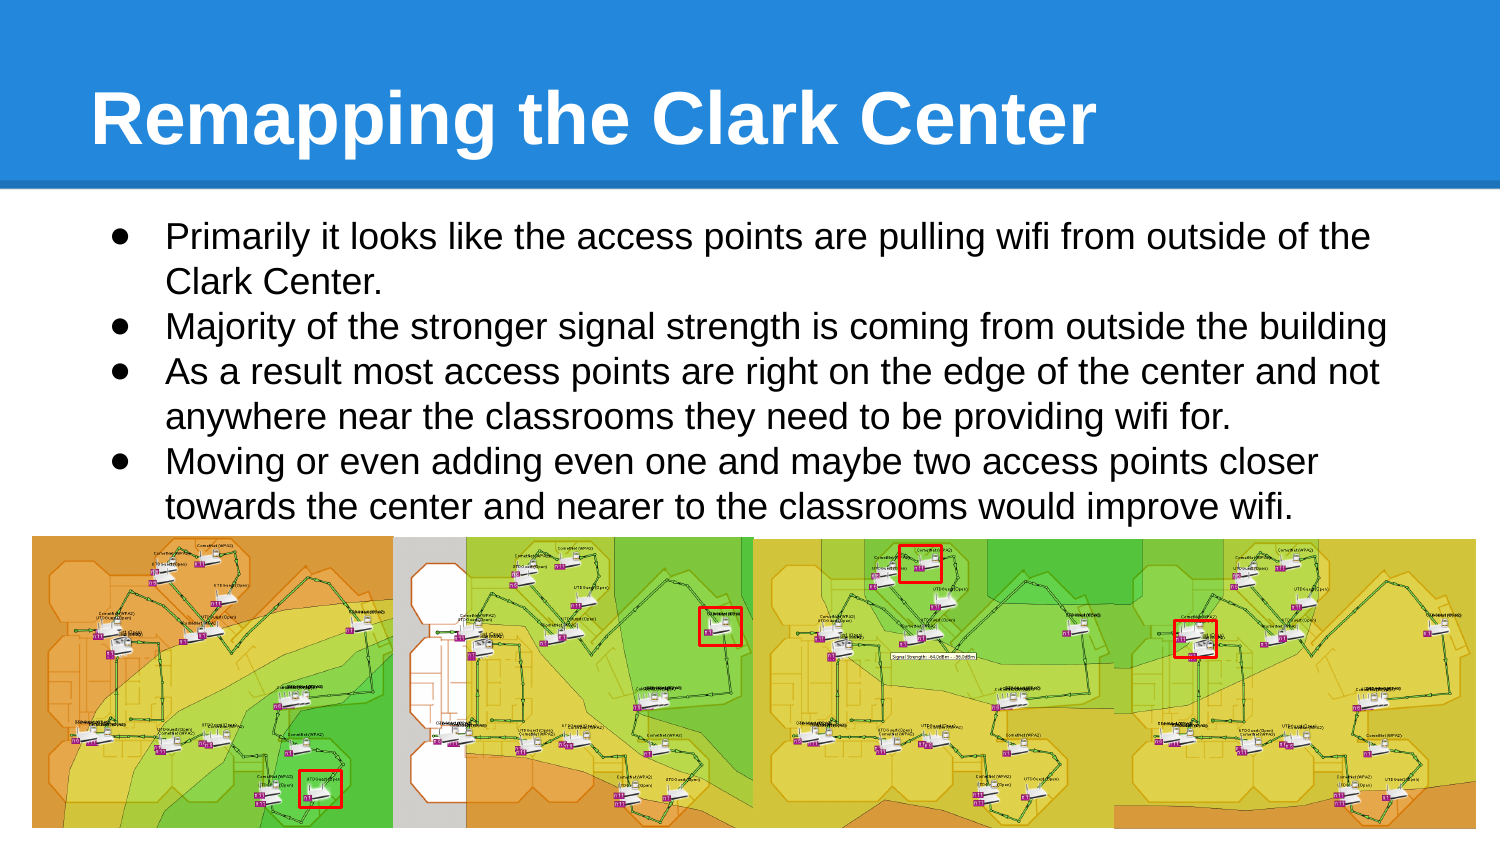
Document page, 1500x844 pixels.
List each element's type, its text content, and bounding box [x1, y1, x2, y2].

list Primarily it looks like the access points are pulling wifi from outside of the Clark Center. Majority of the stronger signal strength is coming from outside the building As a result most access points are right on the edge of the center and not anywhere near the classrooms they need to be providing wifi for. Moving or even adding even one and maybe two access points closer towards the center and nearer to the classrooms would improve wifi. [75, 196, 1425, 537]
picture [32, 536, 1476, 829]
title Remapping the Clark Center [75, 33, 1425, 175]
